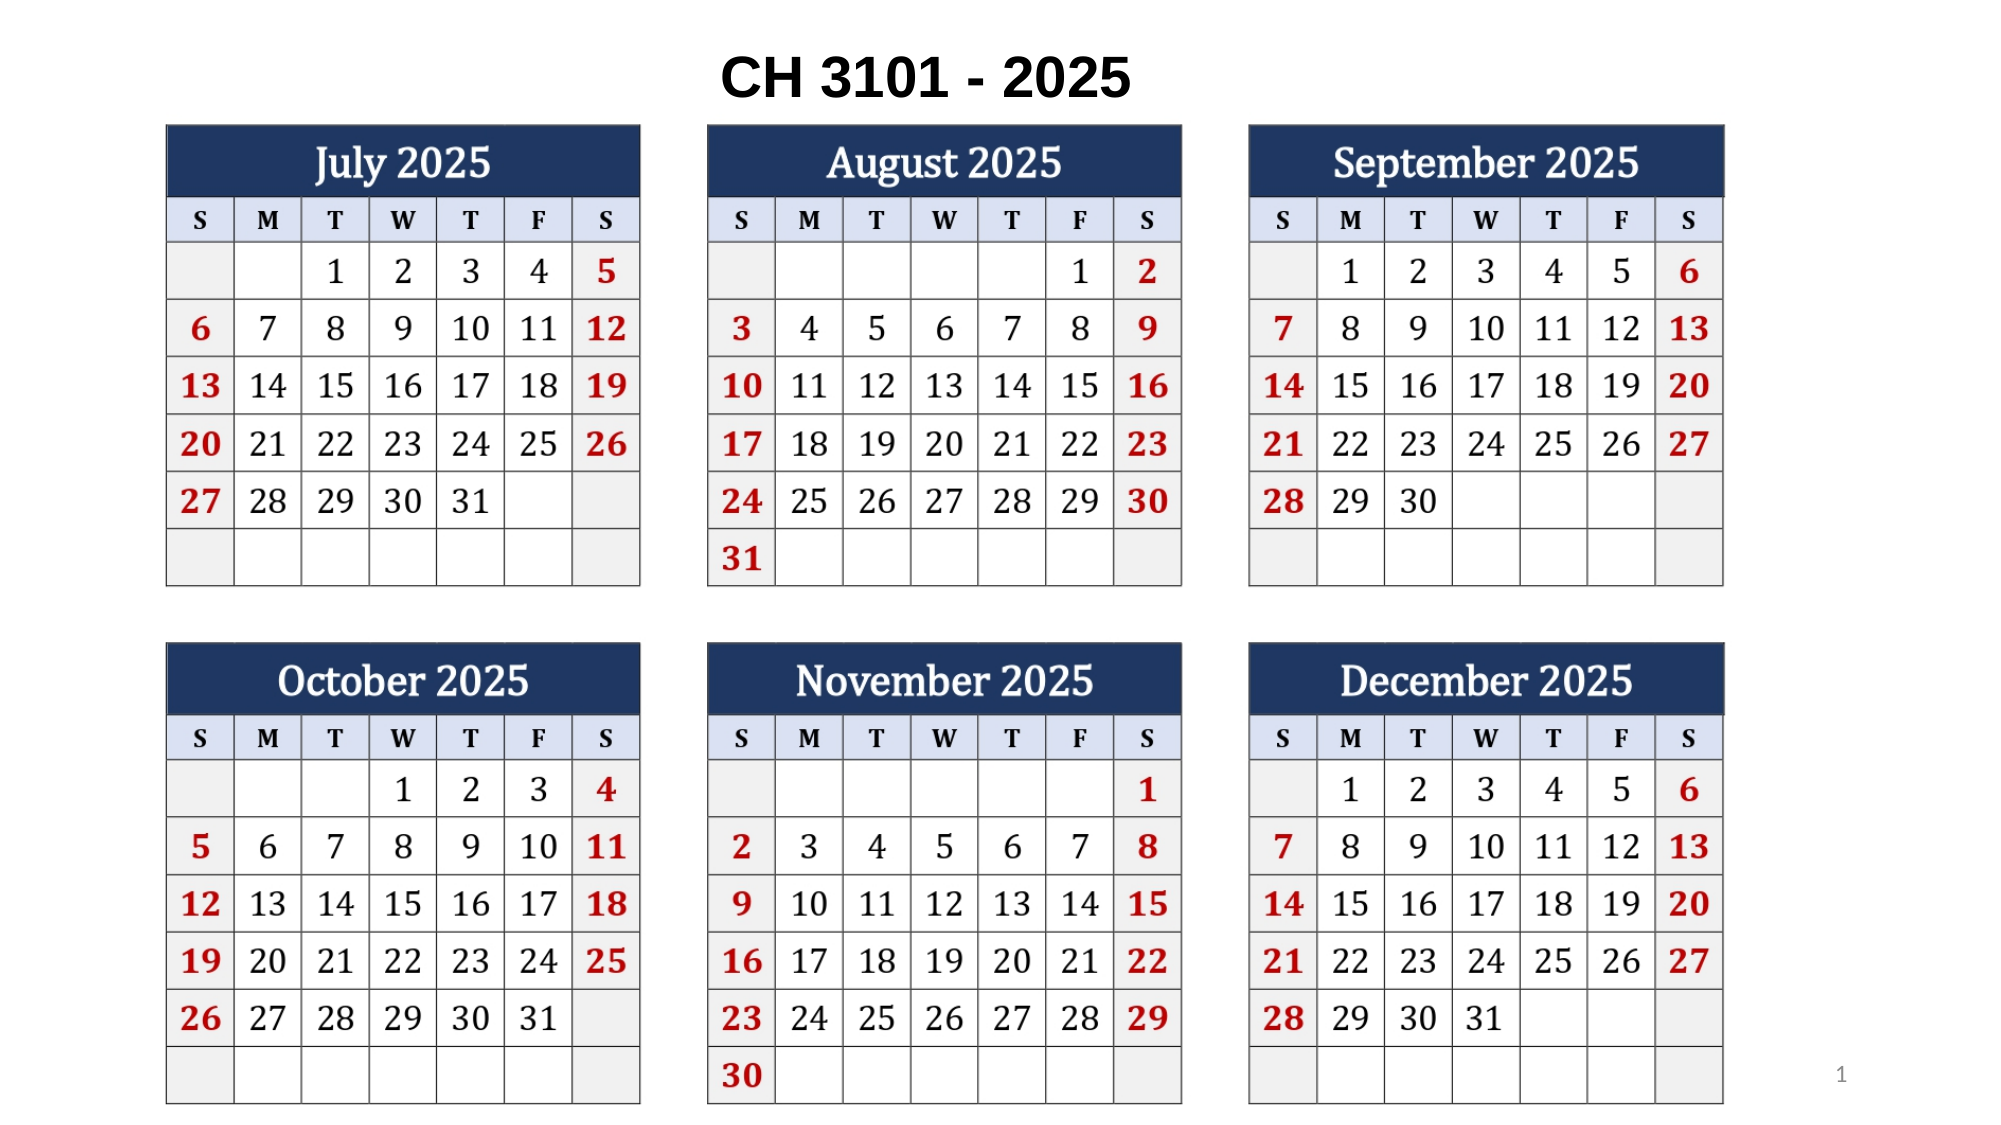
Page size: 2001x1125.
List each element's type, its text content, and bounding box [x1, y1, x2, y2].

text_box CH 3101 - 2025 [705, 31, 1257, 109]
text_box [712, 969, 1176, 1075]
slide_number 1 [1812, 1042, 1863, 1103]
picture [63, 109, 1812, 1125]
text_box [238, 940, 304, 987]
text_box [1046, 364, 1102, 415]
